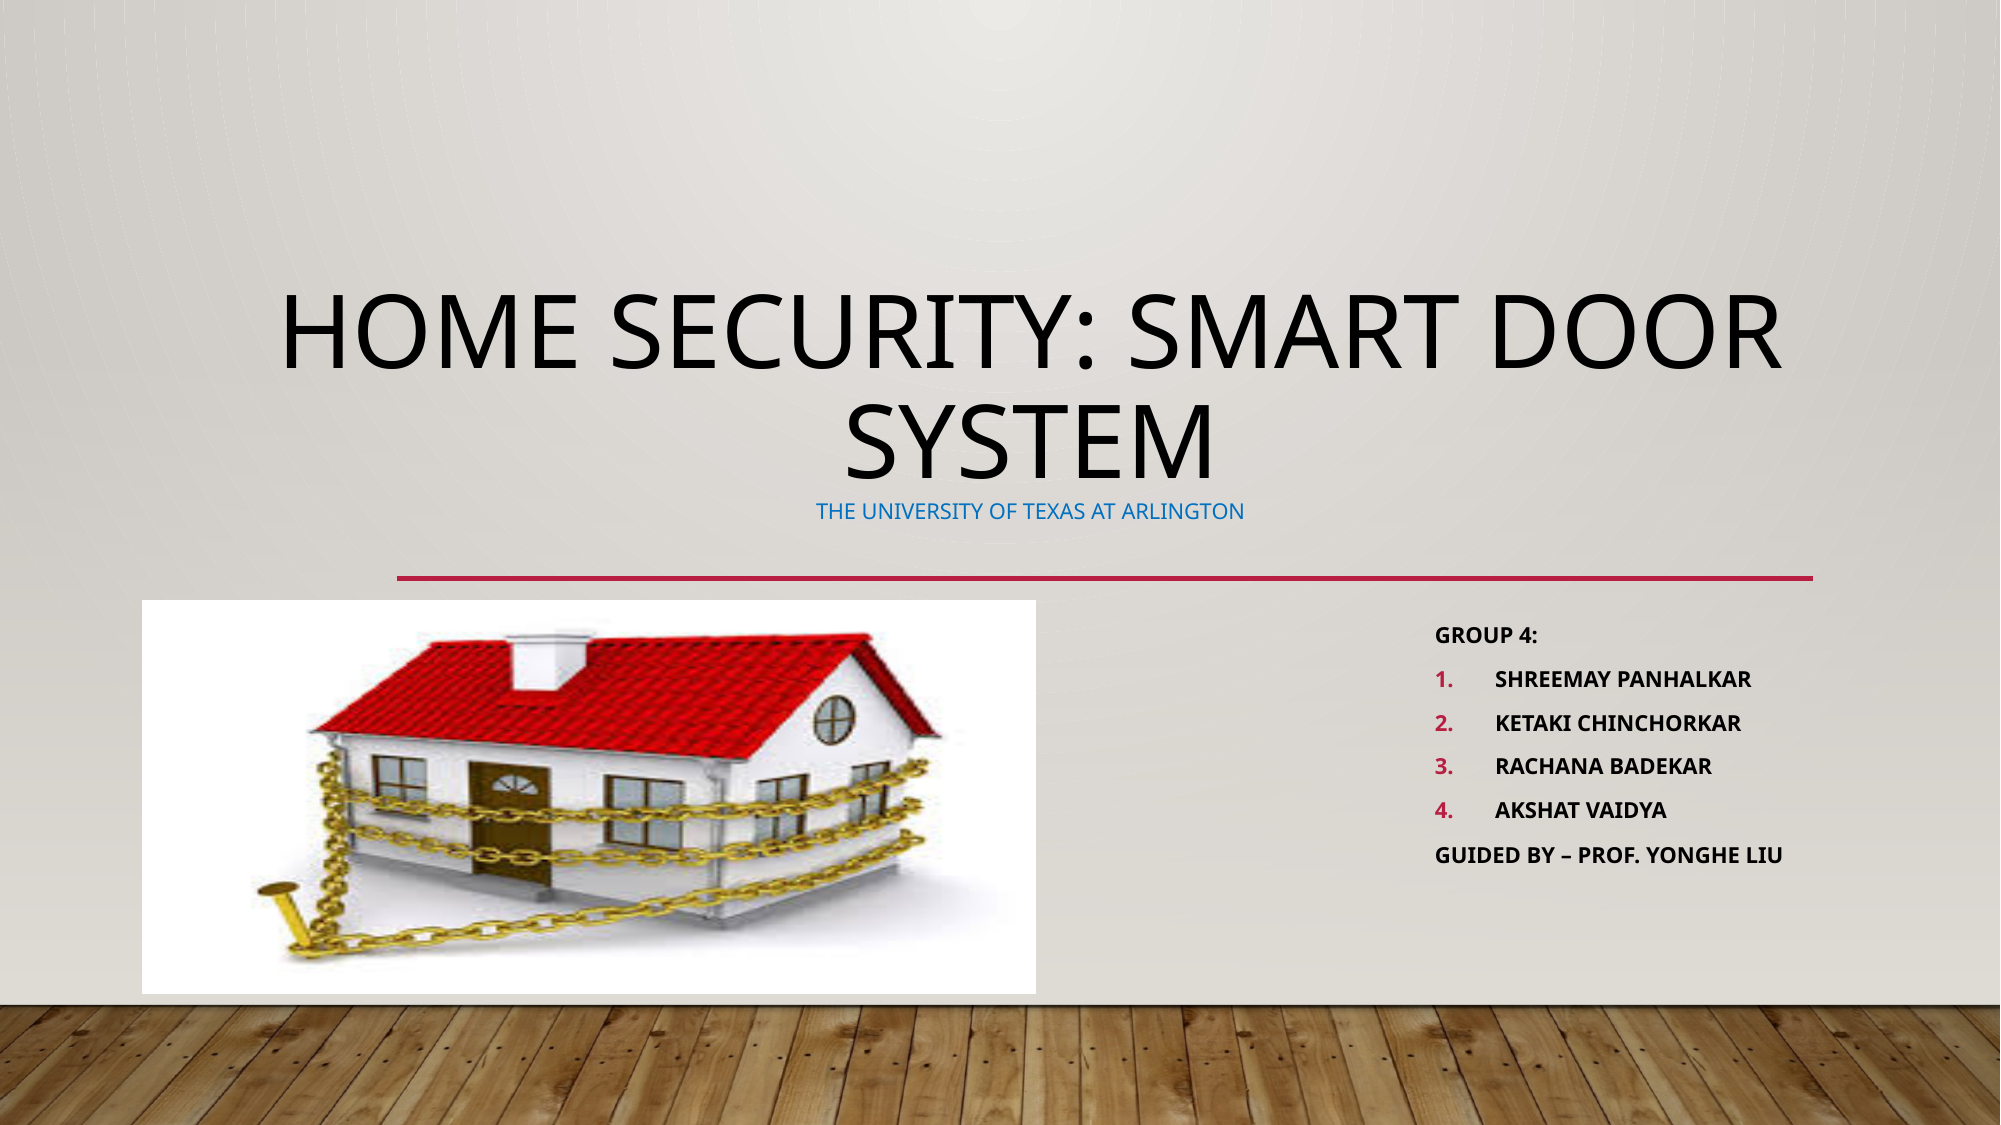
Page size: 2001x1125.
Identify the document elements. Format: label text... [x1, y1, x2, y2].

title Home security: smart door system The University of Texas at Arlington [248, 131, 1814, 525]
subtitle Group 4: Shreemay panhalkar Ketaki Chinchorkar Rachana badekar Akshat Vaidya Guided By – Prof. Yonghe Liu [1419, 600, 1814, 890]
picture [0, 1005, 2000, 1125]
picture [142, 600, 1036, 994]
